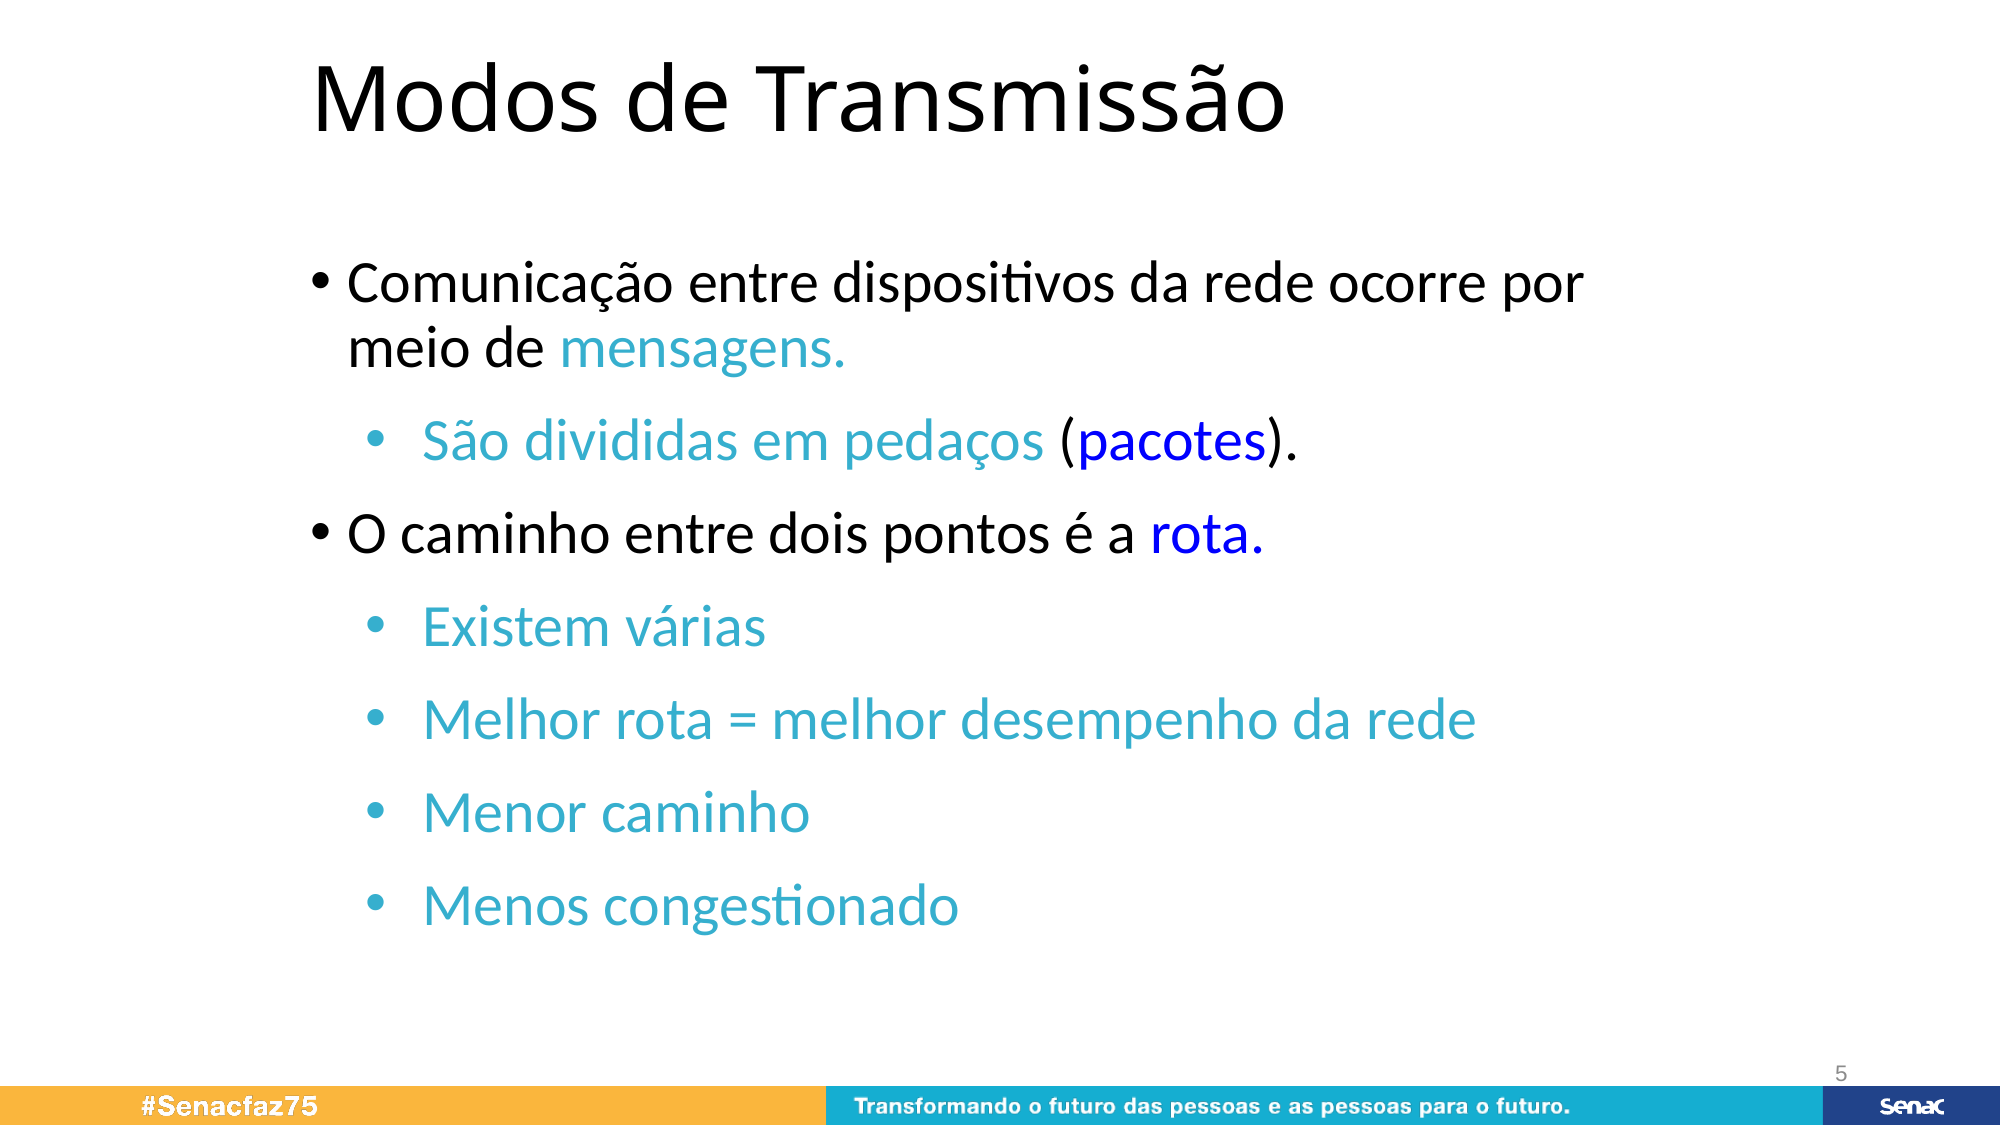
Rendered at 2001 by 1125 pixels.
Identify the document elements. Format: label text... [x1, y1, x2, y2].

list Comunicação entre dispositivos da rede ocorre por meio de mensagens. São divididas em pedaços (pacotes). O caminho entre dois pontos é a rota. Existem várias Melhor rota = melhor desempenho da rede Menor caminho Menos congestionado [295, 243, 1712, 1062]
title Modos de Transmissão [295, 45, 1712, 159]
slide_number 5 [1412, 1042, 1863, 1103]
picture [0, 1078, 2000, 1125]
